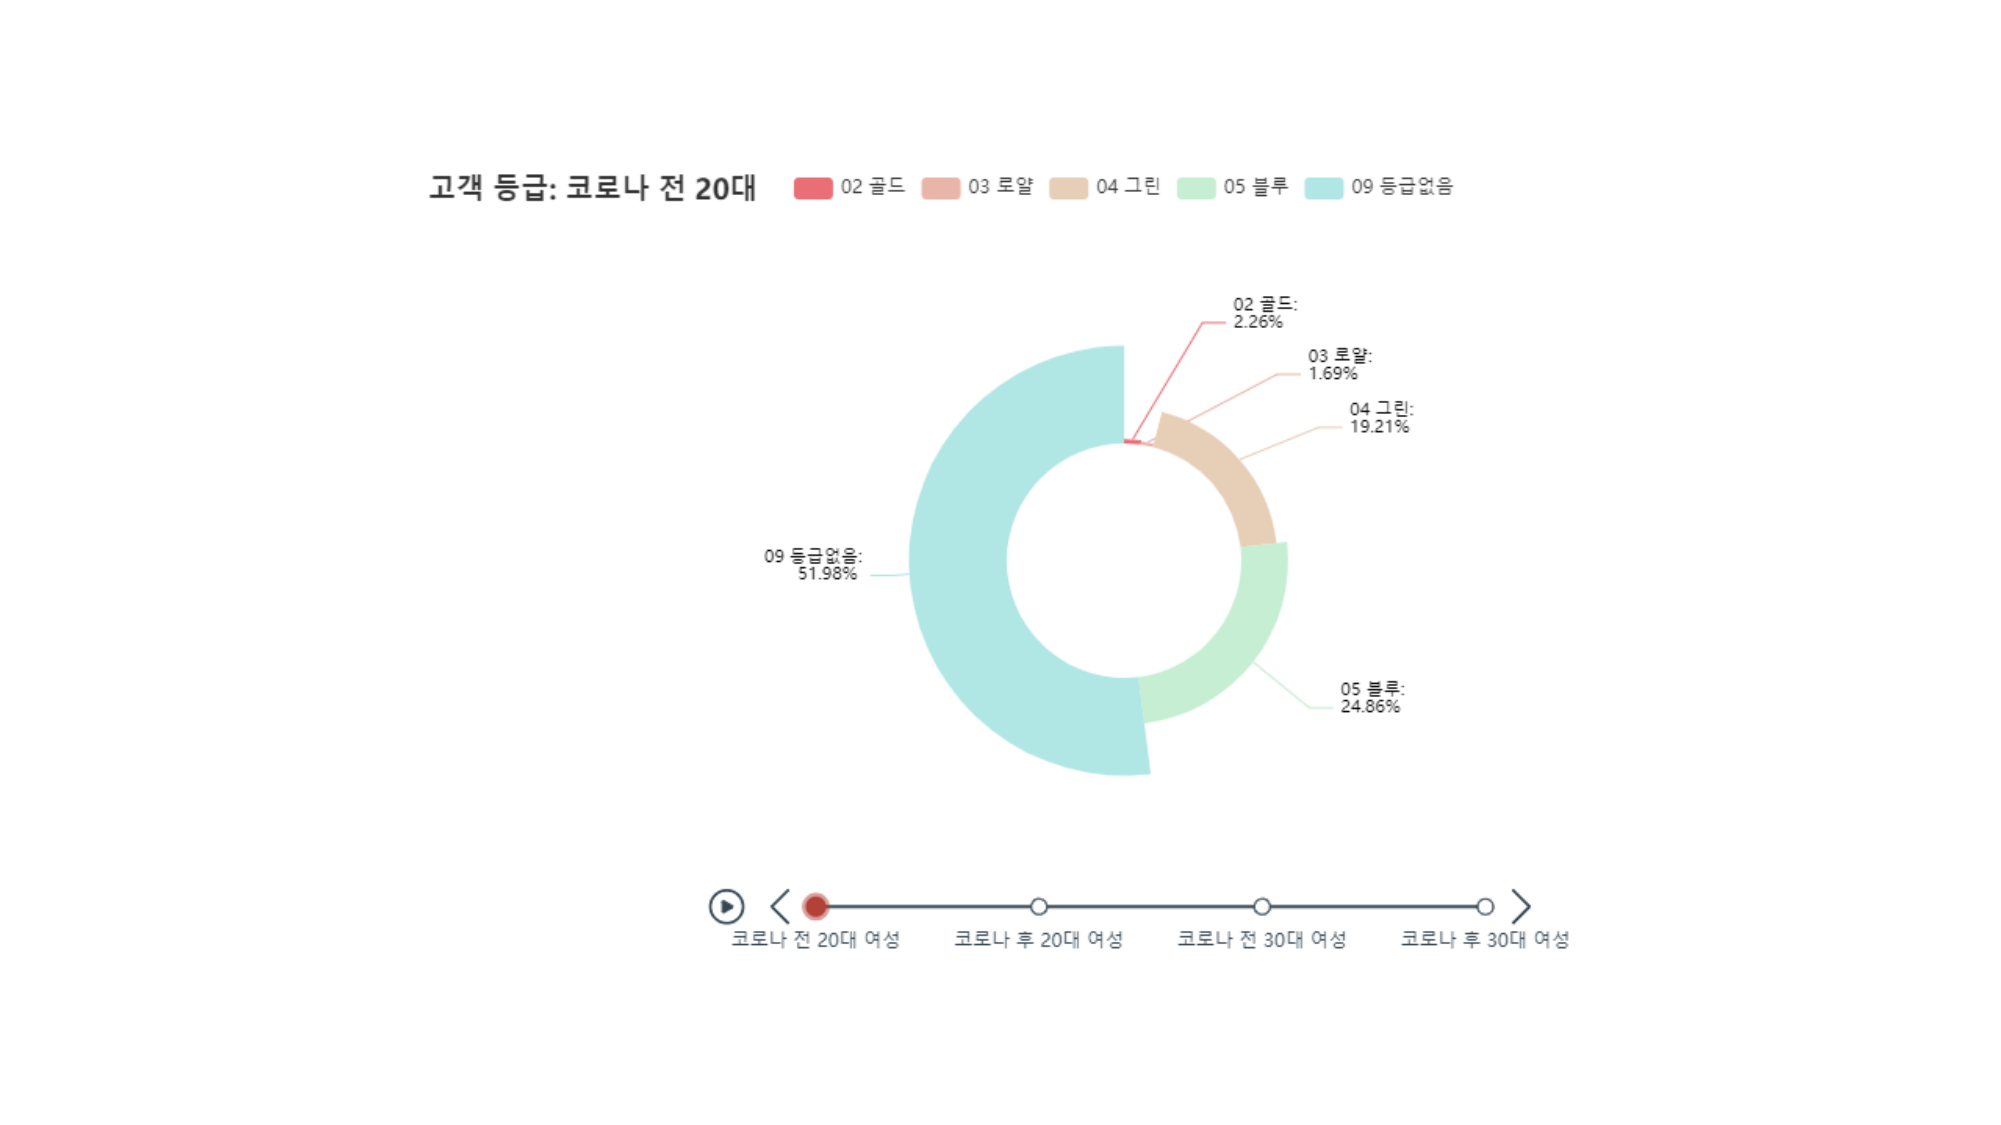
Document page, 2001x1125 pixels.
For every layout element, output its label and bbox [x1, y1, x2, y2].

picture [422, 170, 1578, 955]
